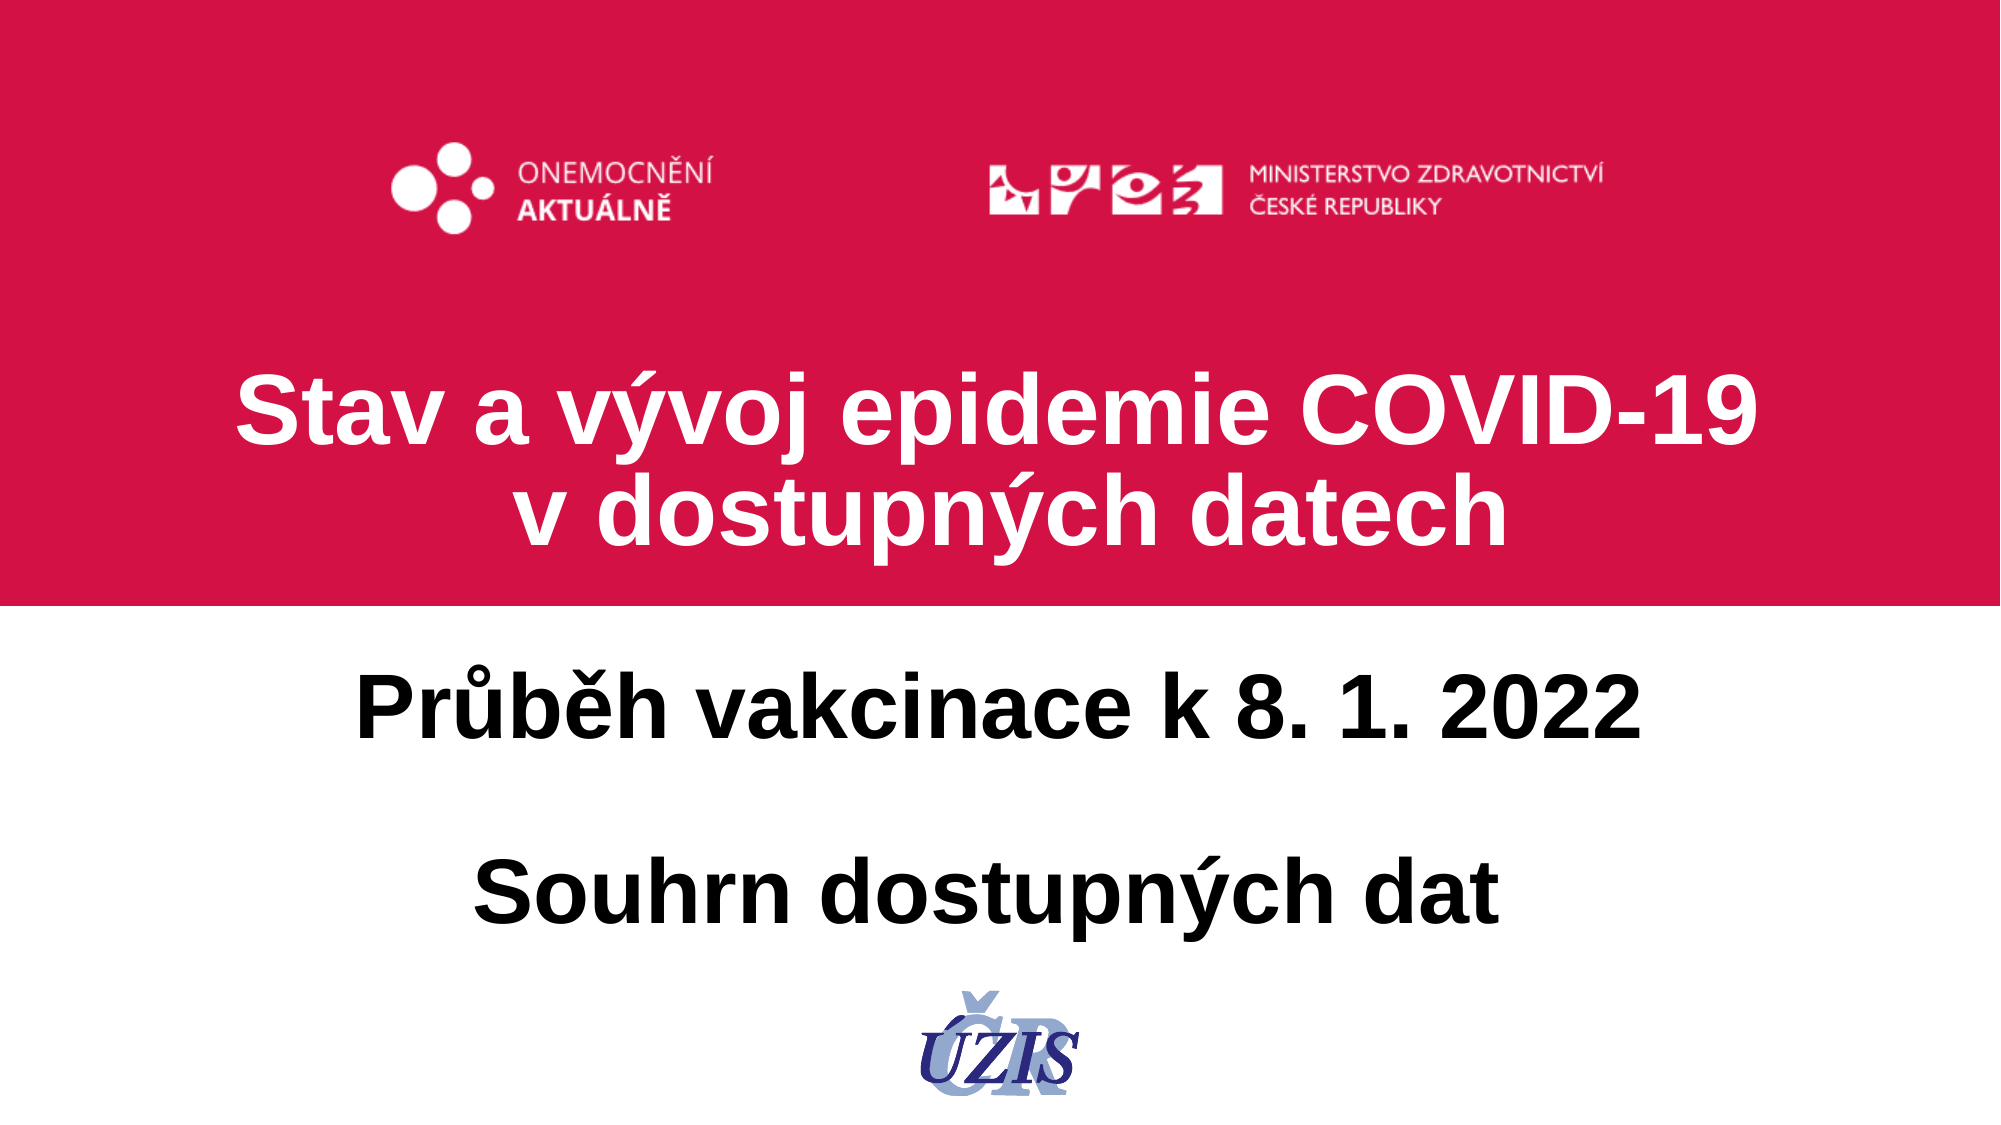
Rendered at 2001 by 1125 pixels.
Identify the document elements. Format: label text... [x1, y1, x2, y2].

text_box Průběh vakcinace k 8. 1. 2022 Souhrn dostupných dat [0, 628, 2000, 950]
text_box Stav a vývoj epidemie COVID-19 v dostupných datech [11, 295, 2000, 573]
